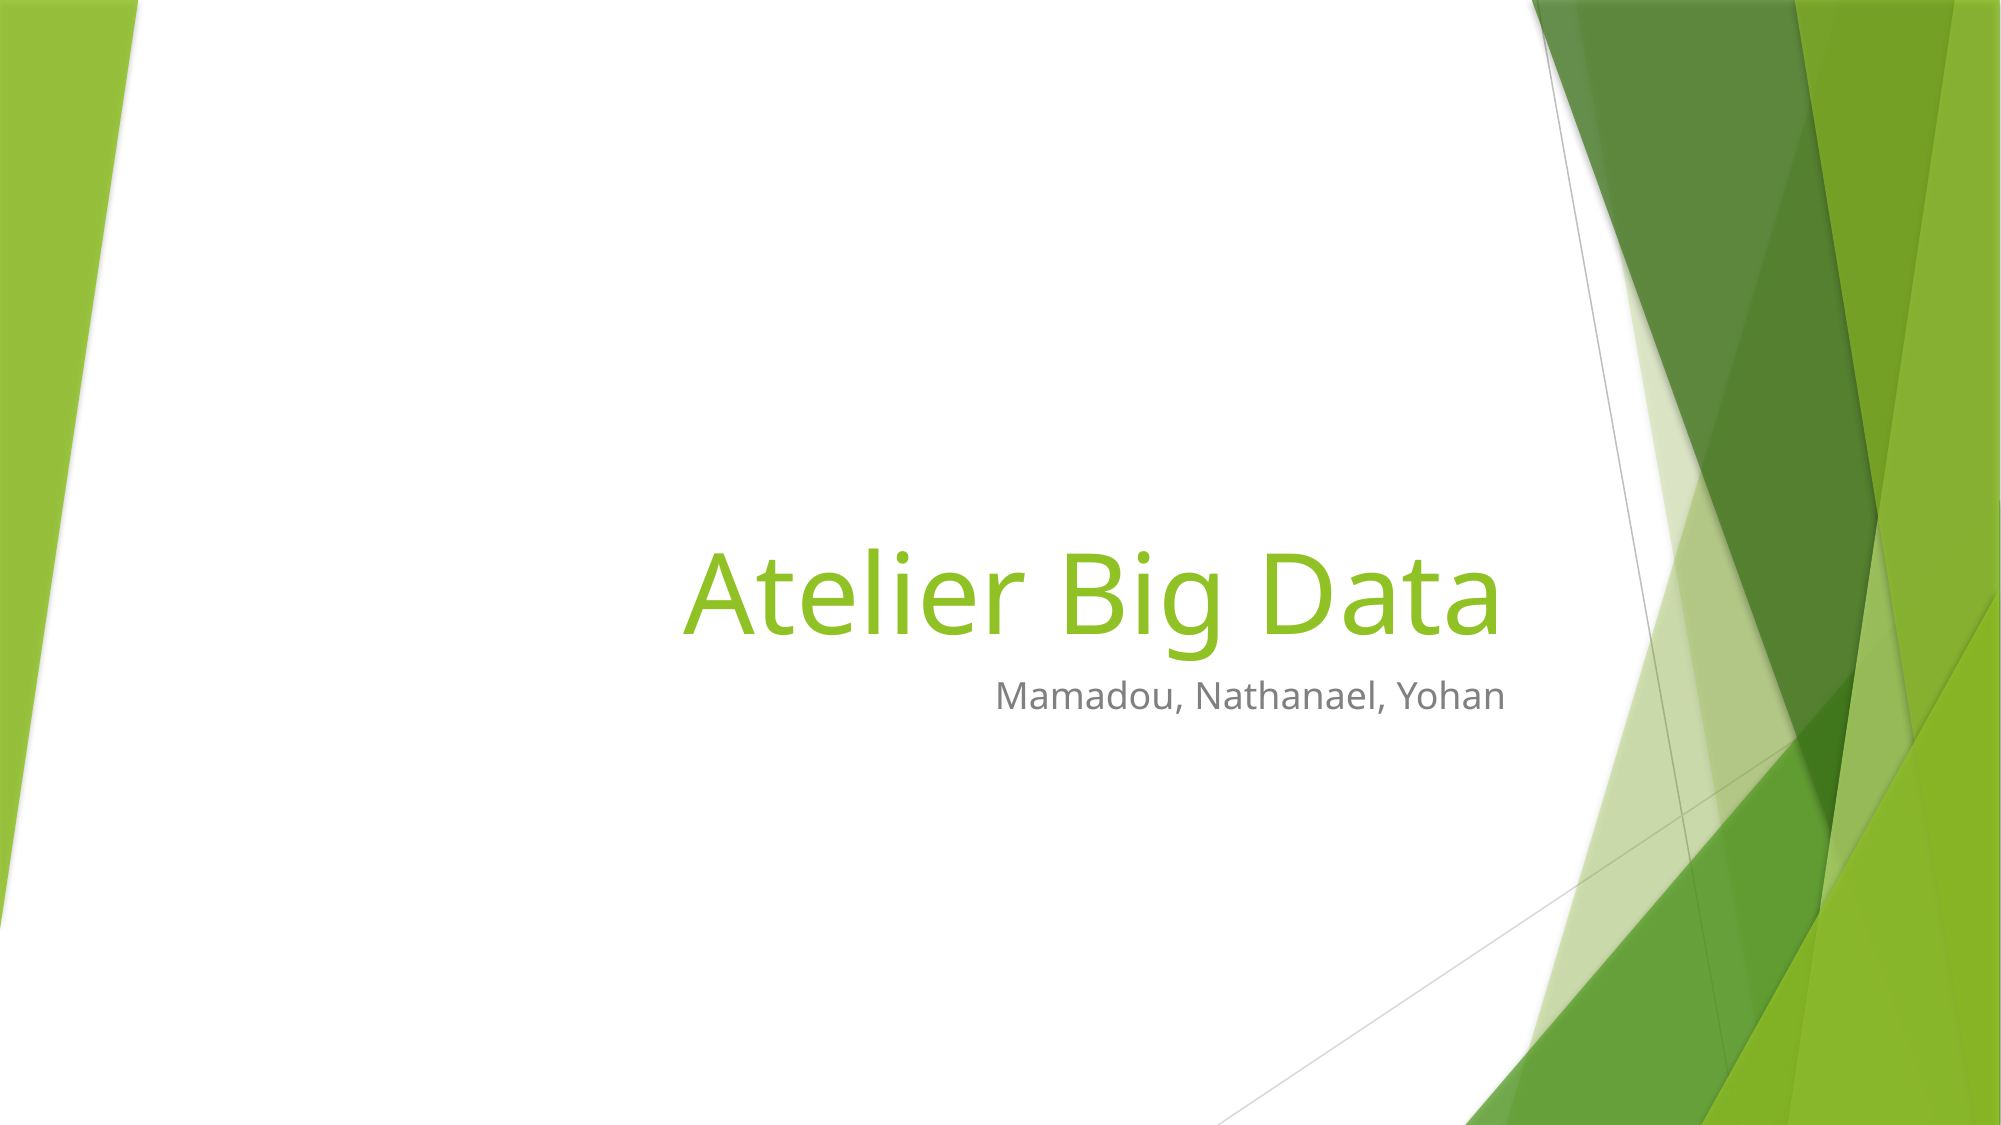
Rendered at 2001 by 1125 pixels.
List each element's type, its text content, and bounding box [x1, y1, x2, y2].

title Atelier Big Data [247, 394, 1522, 664]
subtitle Mamadou, Nathanael, Yohan [247, 664, 1522, 845]
